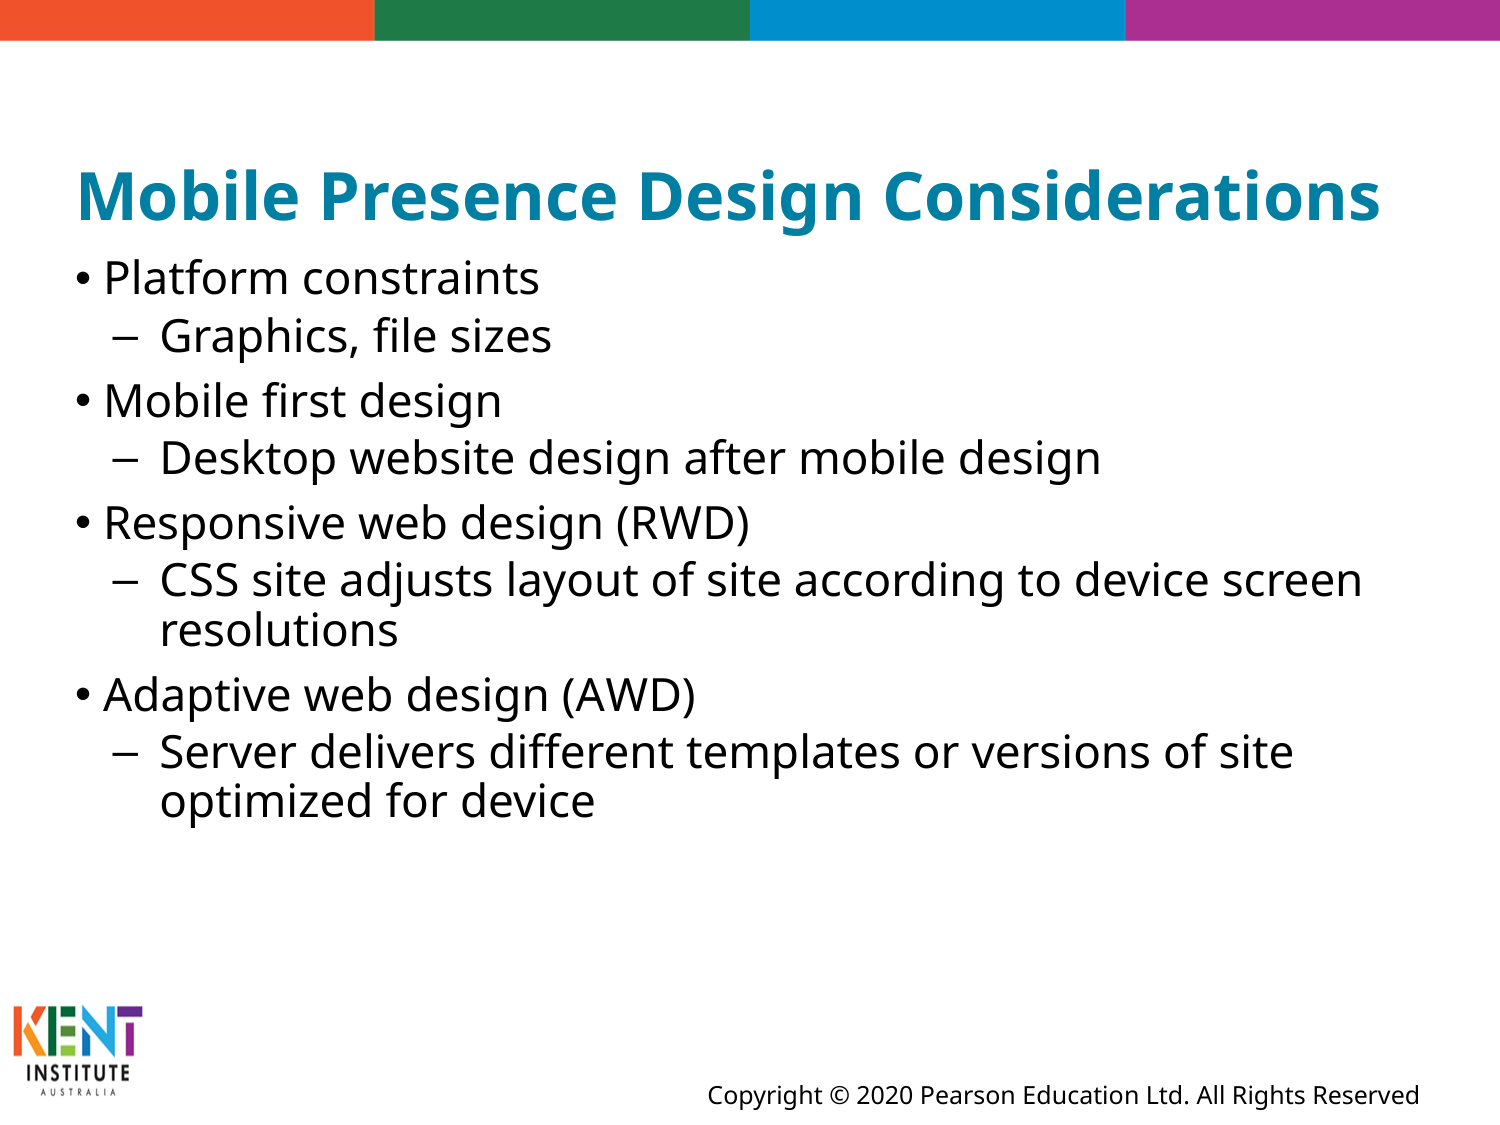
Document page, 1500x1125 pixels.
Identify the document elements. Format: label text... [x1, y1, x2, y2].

picture [1125, 0, 1500, 41]
picture [0, 988, 156, 1114]
picture [0, 0, 749, 41]
list Platform constraints Graphics, file sizes Mobile first design Desktop website design after mobile design Responsive web design (R W D) C S S site adjusts layout of site according to device screen resolutions Adaptive web design (A W D) Server delivers different templates or versions of site optimized for device [75, 255, 1425, 983]
title Mobile Presence Design Considerations [75, 53, 1425, 234]
